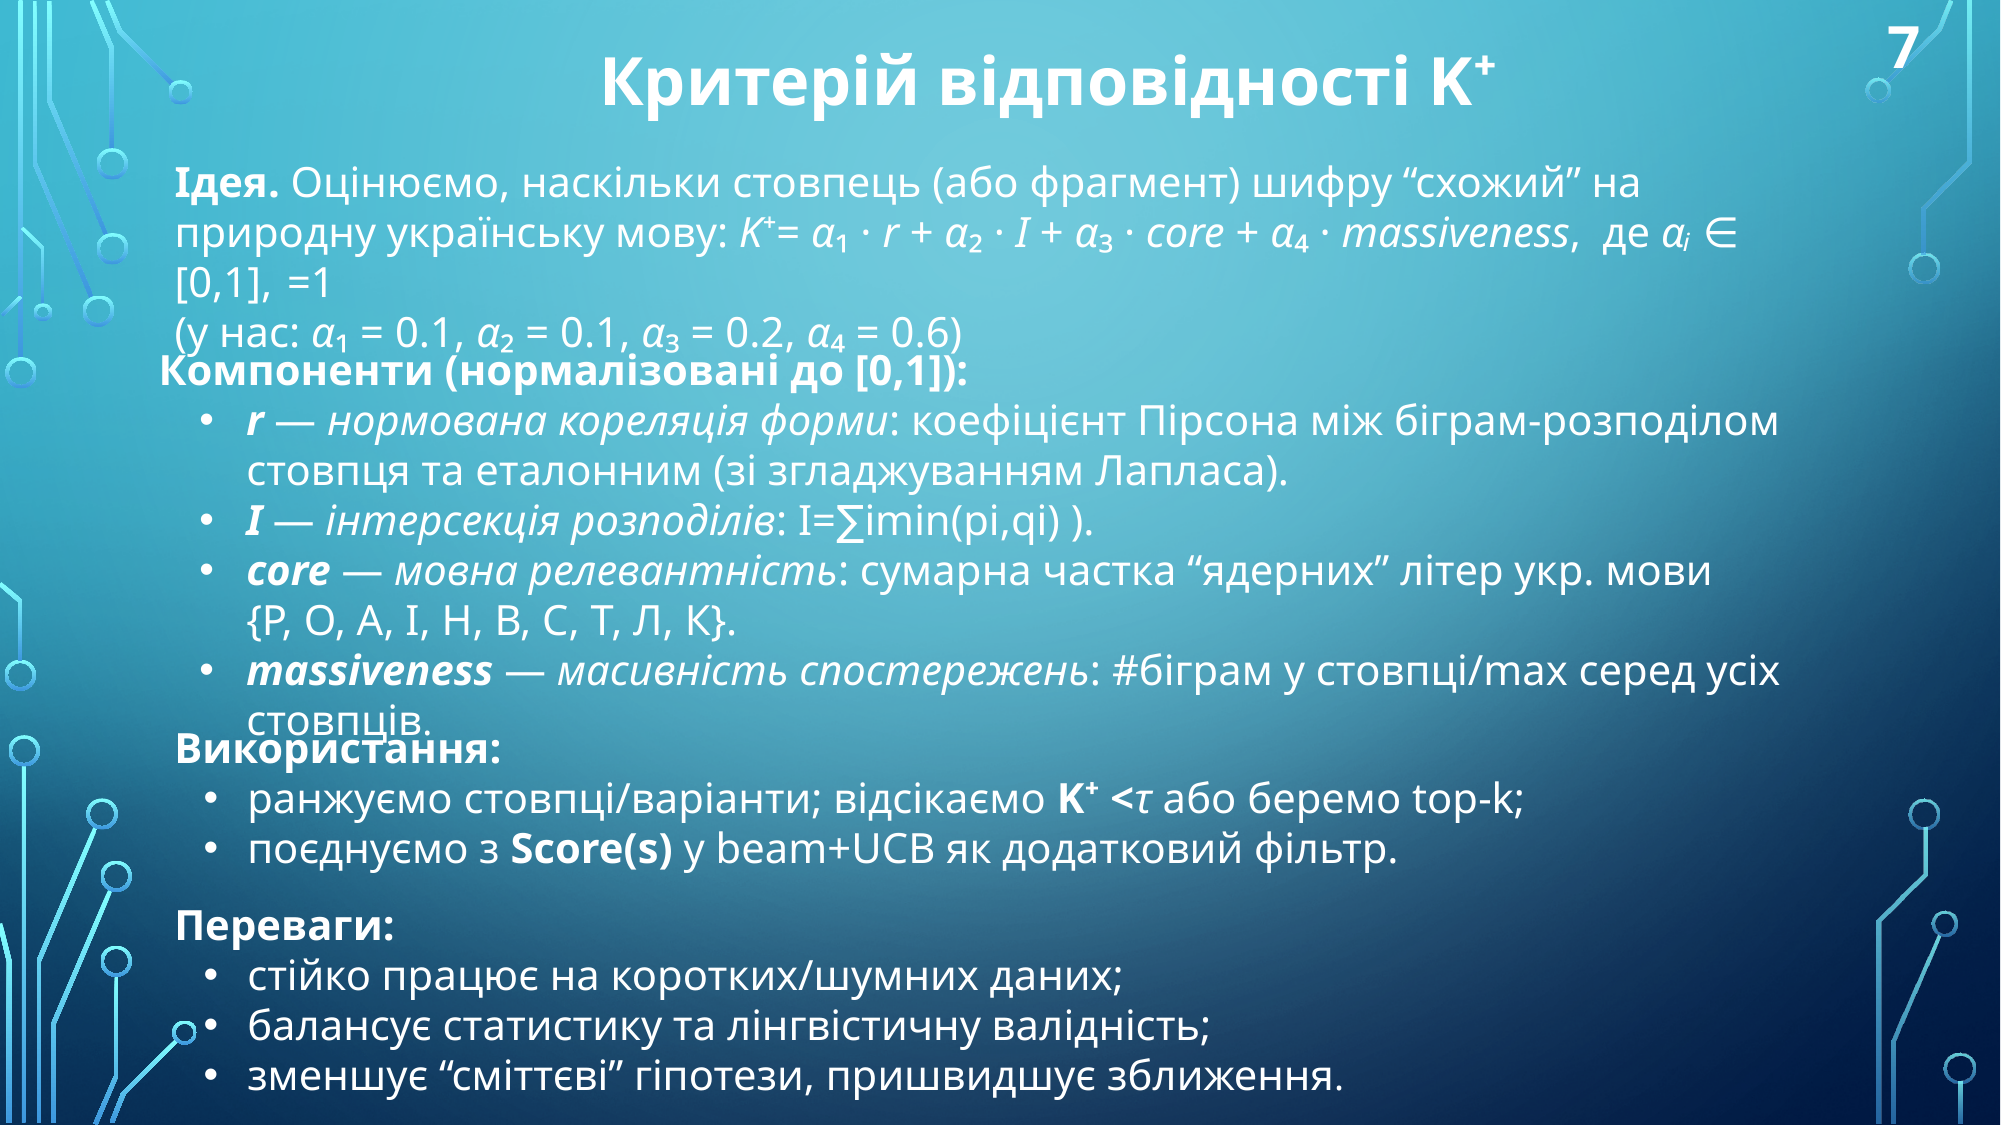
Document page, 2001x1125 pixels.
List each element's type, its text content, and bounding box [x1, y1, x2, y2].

text_box Критерій відповідності K⁺ [584, 31, 1586, 127]
text_box 7 [1872, 3, 2000, 88]
text_box Використання: ранжуємо стовпці/варіанти; відсікаємо K⁺ <τ або беремо top-k; поєднуємо з Score(s) у beam+UCB як додатковий фільтр. [159, 752, 1792, 880]
text_box Компоненти (нормалізовані до [0,1]): r — нормована кореляція форми: коефіцієнт Пірсона між біграм-розподілом стовпця та еталонним (зі згладжуванням Лапласа). I — інтерсекція розподілів: I=∑imin⁡(pi,qi) ​). core — мовна релевантність: сумарна частка “ядерних” літер укр. мови {Р, О, А, І, Н, В, С, Т, Л, К}. massiveness — масивність спостережень: #біграм у стовпці/max серед усіх стовпців. [143, 336, 1856, 752]
text_box Переваги: стійко працює на коротких/шумних даних; балансує статистику та лінгвістичну валідність; зменшує “сміттєві” гіпотези, пришвидшує зближення. [159, 891, 1501, 1107]
